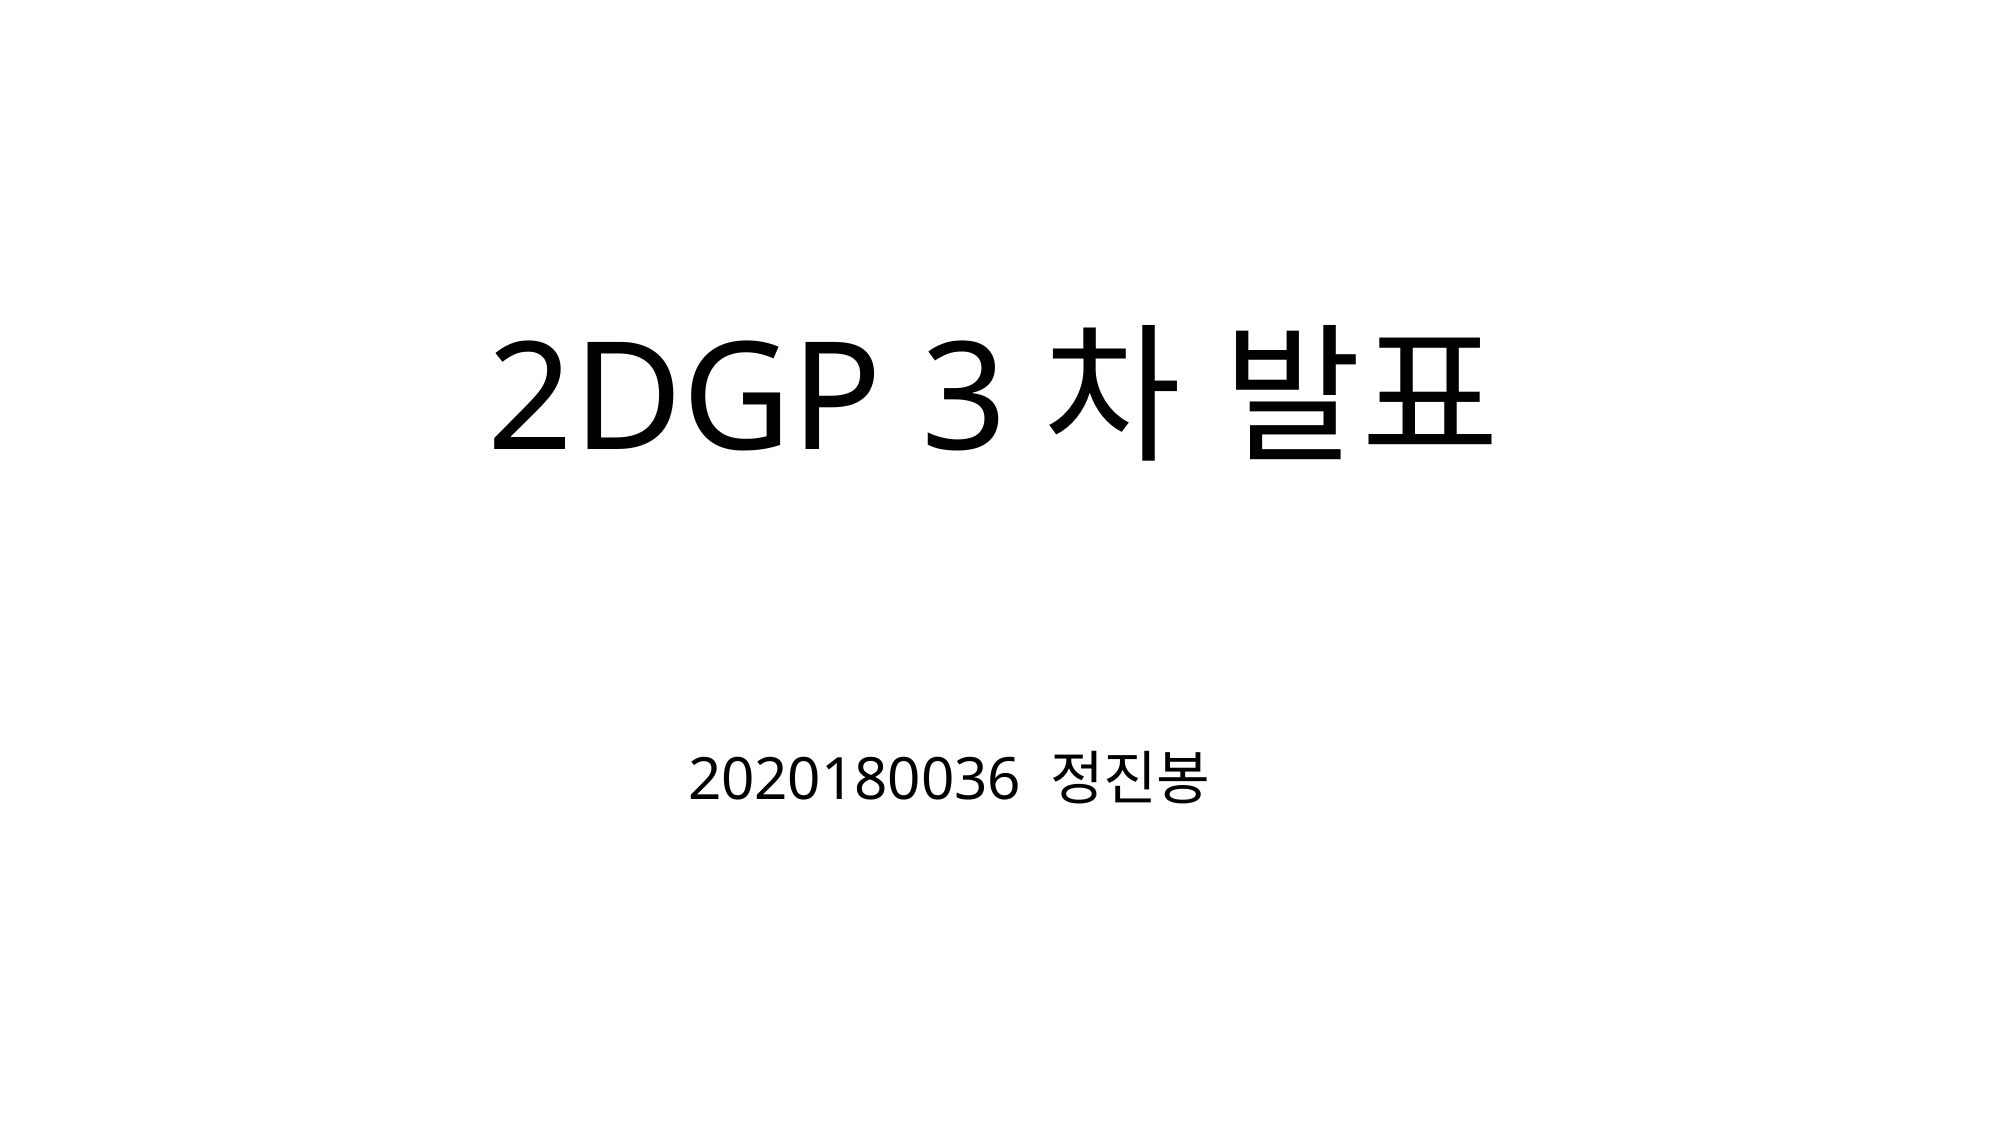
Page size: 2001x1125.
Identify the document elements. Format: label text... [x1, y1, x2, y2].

text_box 2020180036 정진봉 [673, 734, 1259, 819]
text_box 2DGP 3차 발표 [472, 292, 1550, 488]
